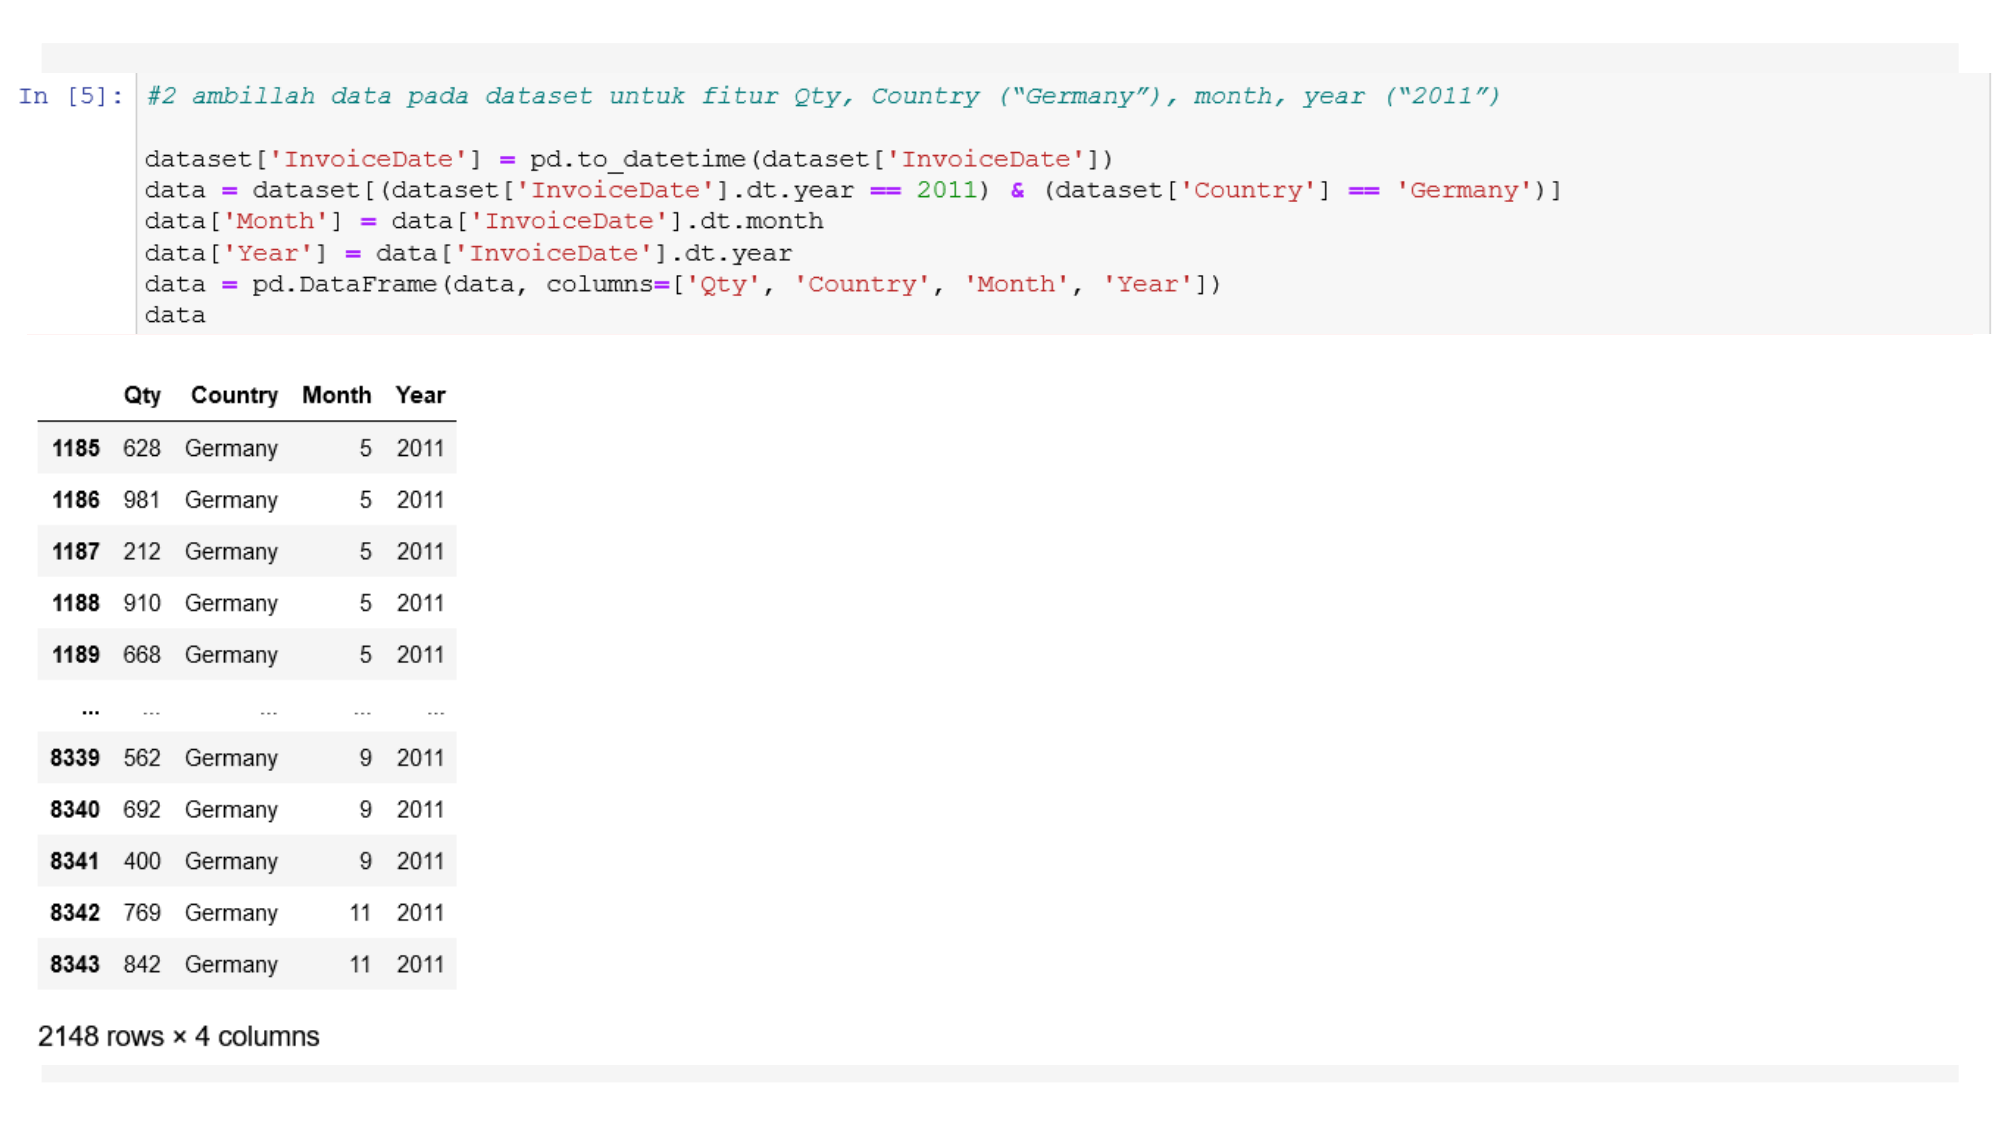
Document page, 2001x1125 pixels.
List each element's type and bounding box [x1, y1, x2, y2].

picture [0, 73, 2000, 1065]
